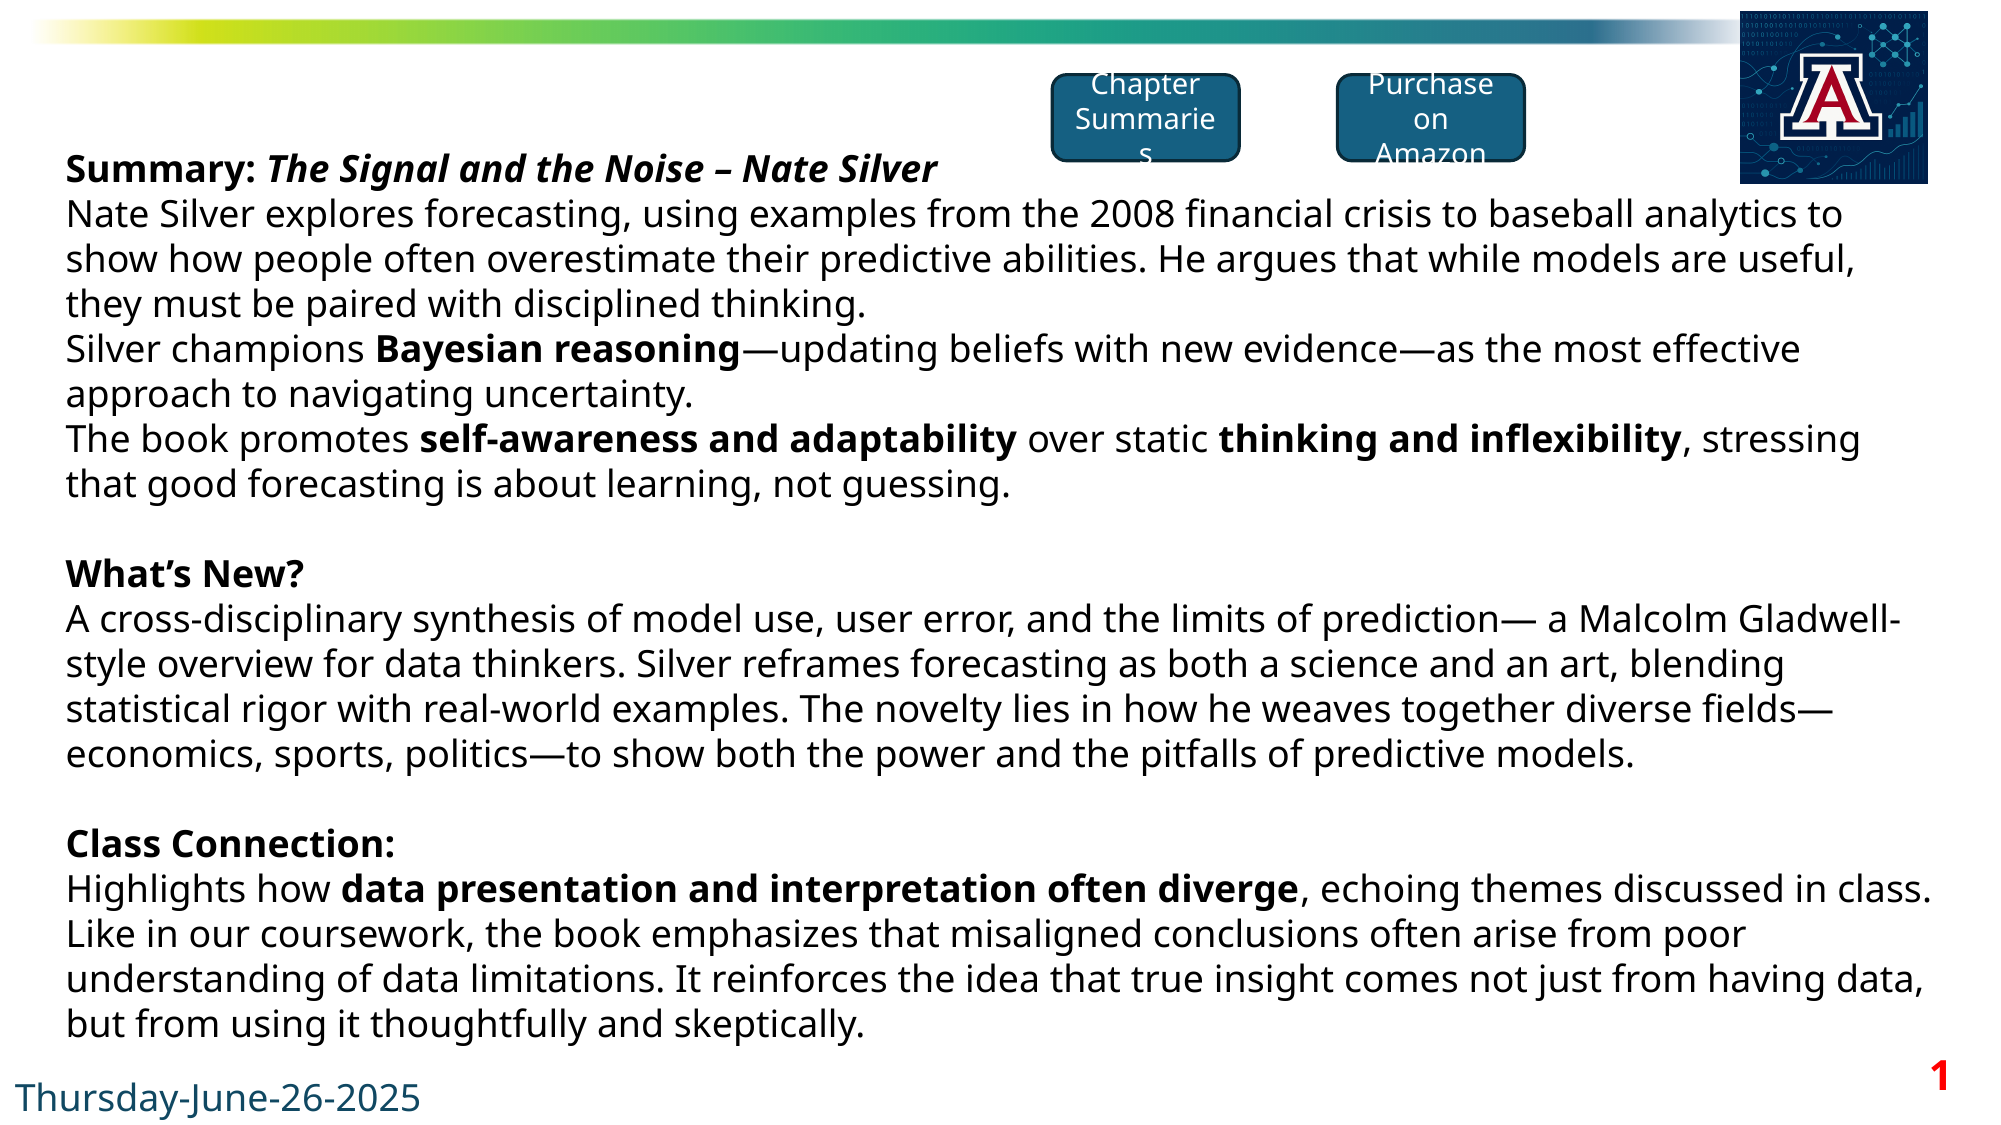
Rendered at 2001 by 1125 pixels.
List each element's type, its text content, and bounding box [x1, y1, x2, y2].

text_box Summary: The Signal and the Noise – Nate Silver Nate Silver explores forecasting, using examples from the 2008 financial crisis to baseball analytics to show how people often overestimate their predictive abilities. He argues that while models are useful, they must be paired with disciplined thinking. Silver champions Bayesian reasoning—updating beliefs with new evidence—as the most effective approach to navigating uncertainty. The book promotes self-awareness and adaptability over static thinking and inflexibility, stressing that good forecasting is about learning, not guessing. What’s New? A cross-disciplinary synthesis of model use, user error, and the limits of prediction— a Malcolm Gladwell-style overview for data thinkers. Silver reframes forecasting as both a science and an art, blending statistical rigor with real-world examples. The novelty lies in how he weaves together diverse fields—economics, sports, politics—to show both the power and the pitfalls of predictive models. Class Connection: Highlights how data presentation and interpretation often diverge, echoing themes discussed in class. Like in our coursework, the book emphasizes that misaligned conclusions often arise from poor understanding of data limitations. It reinforces the idea that true insight comes not just from having data, but from using it thoughtfully and skeptically. [50, 137, 1950, 1098]
text_box Chapter Summaries [1050, 73, 1241, 163]
text_box Purchase on Amazon [1335, 73, 1527, 163]
slide_number 1 [1913, 1047, 1964, 1108]
picture [28, 10, 1929, 185]
text_box Thursday-June-26-2025 [0, 1066, 566, 1125]
